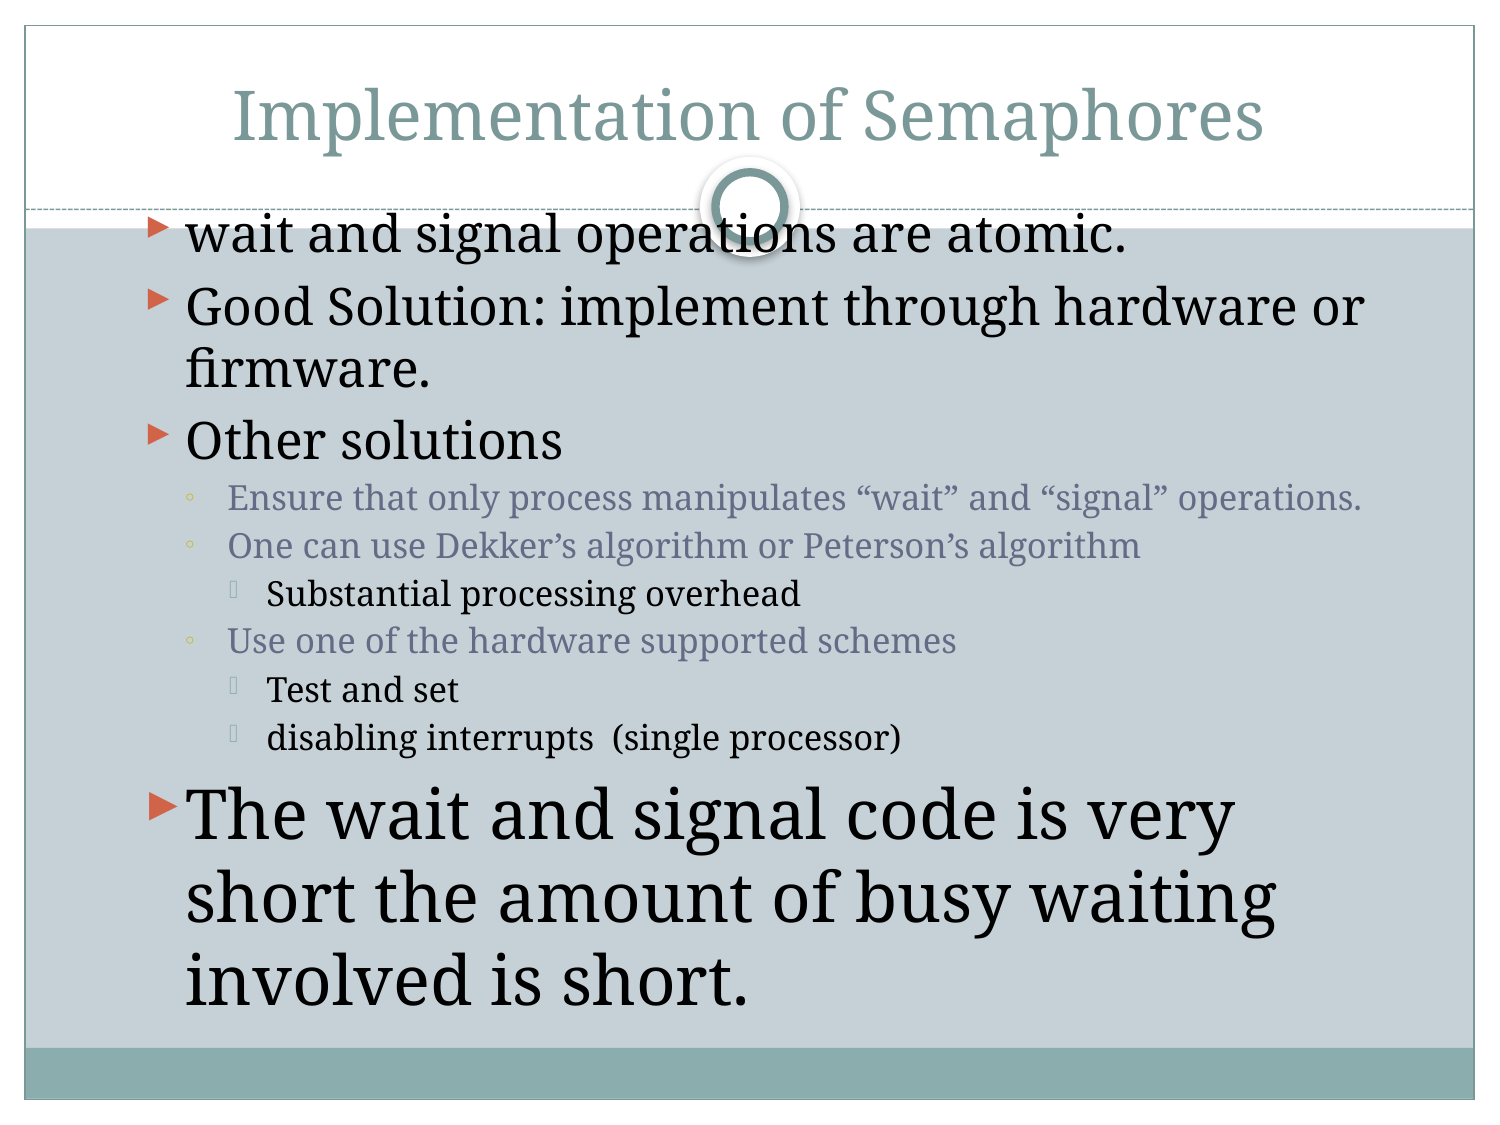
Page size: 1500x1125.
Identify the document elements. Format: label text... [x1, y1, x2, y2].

title Implementation of Semaphores [49, 37, 1450, 162]
list wait and signal operations are atomic. Good Solution: implement through hardware or firmware. Other solutions Ensure that only process manipulates “wait” and “signal” operations. One can use Dekker’s algorithm or Peterson’s algorithm Substantial processing overhead Use one of the hardware supported schemes Test and set disabling interrupts (single processor) The wait and signal code is very short the amount of busy waiting involved is short. [111, 193, 1385, 1045]
